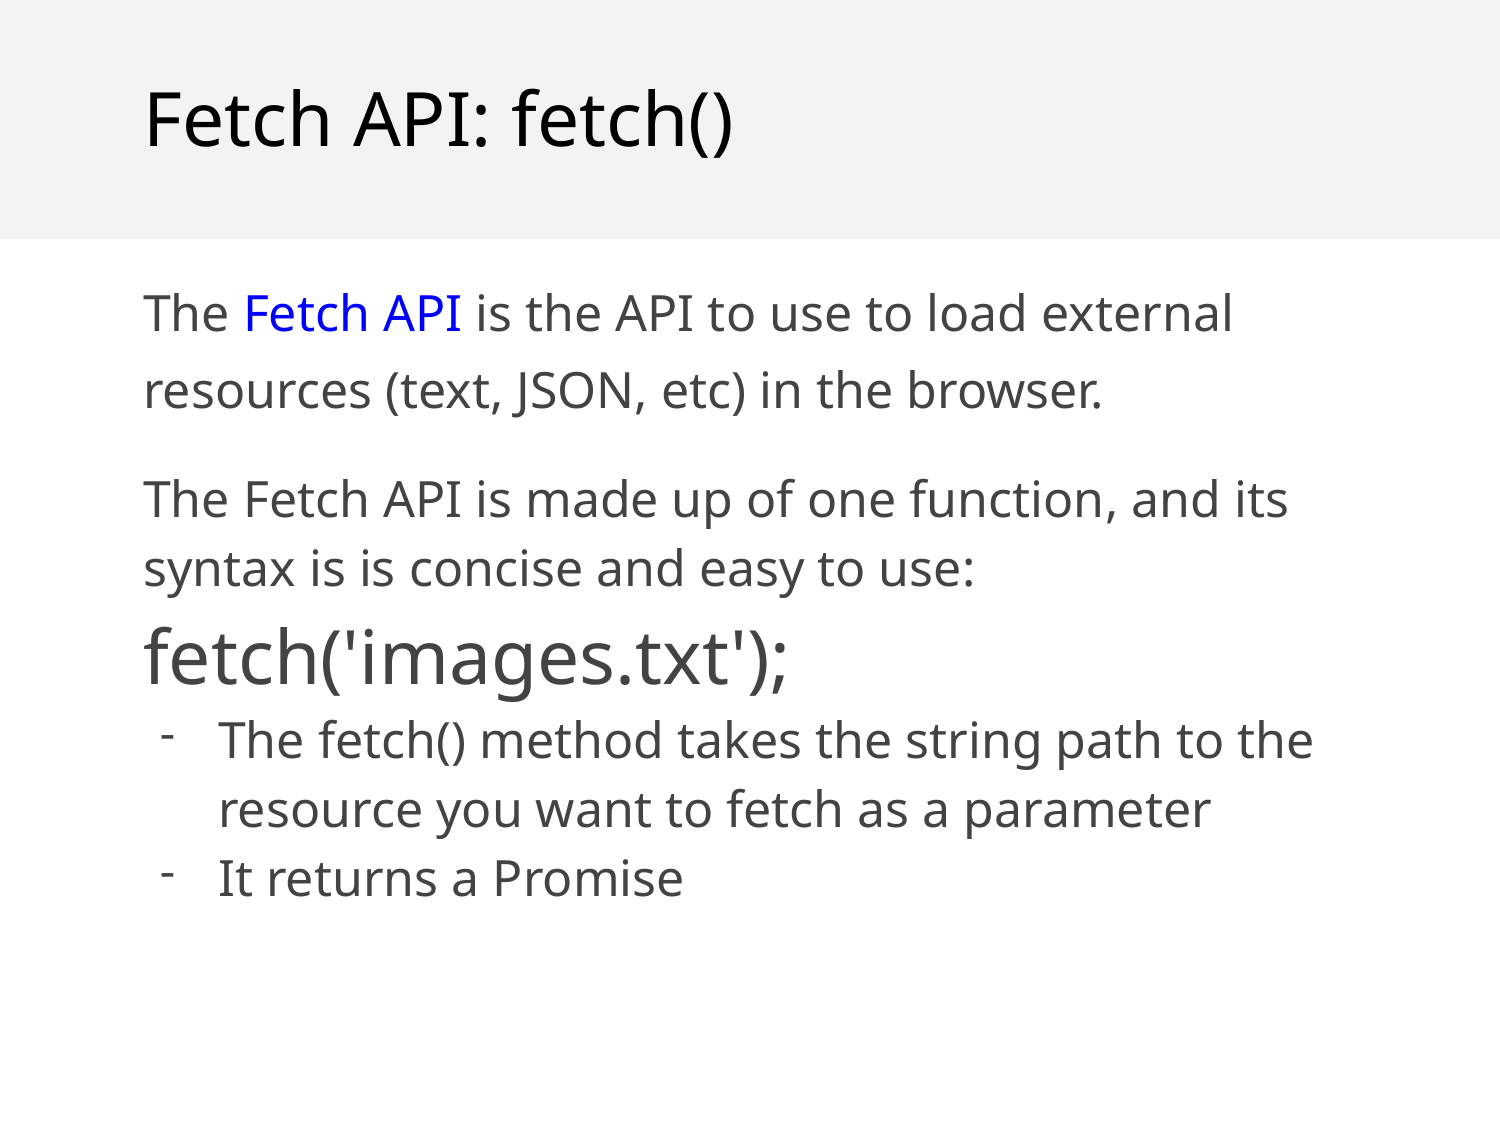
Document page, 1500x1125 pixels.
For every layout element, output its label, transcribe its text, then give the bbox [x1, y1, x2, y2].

text_box Fetch API: fetch() [128, 56, 1372, 183]
text_box The Fetch API is the API to use to load external resources (text, JSON, etc) in the browser. The Fetch API is made up of one function, and its syntax is is concise and easy to use: fetch('images.txt'); The fetch() method takes the string path to the resource you want to fetch as a parameter It returns a Promise [128, 255, 1372, 1003]
